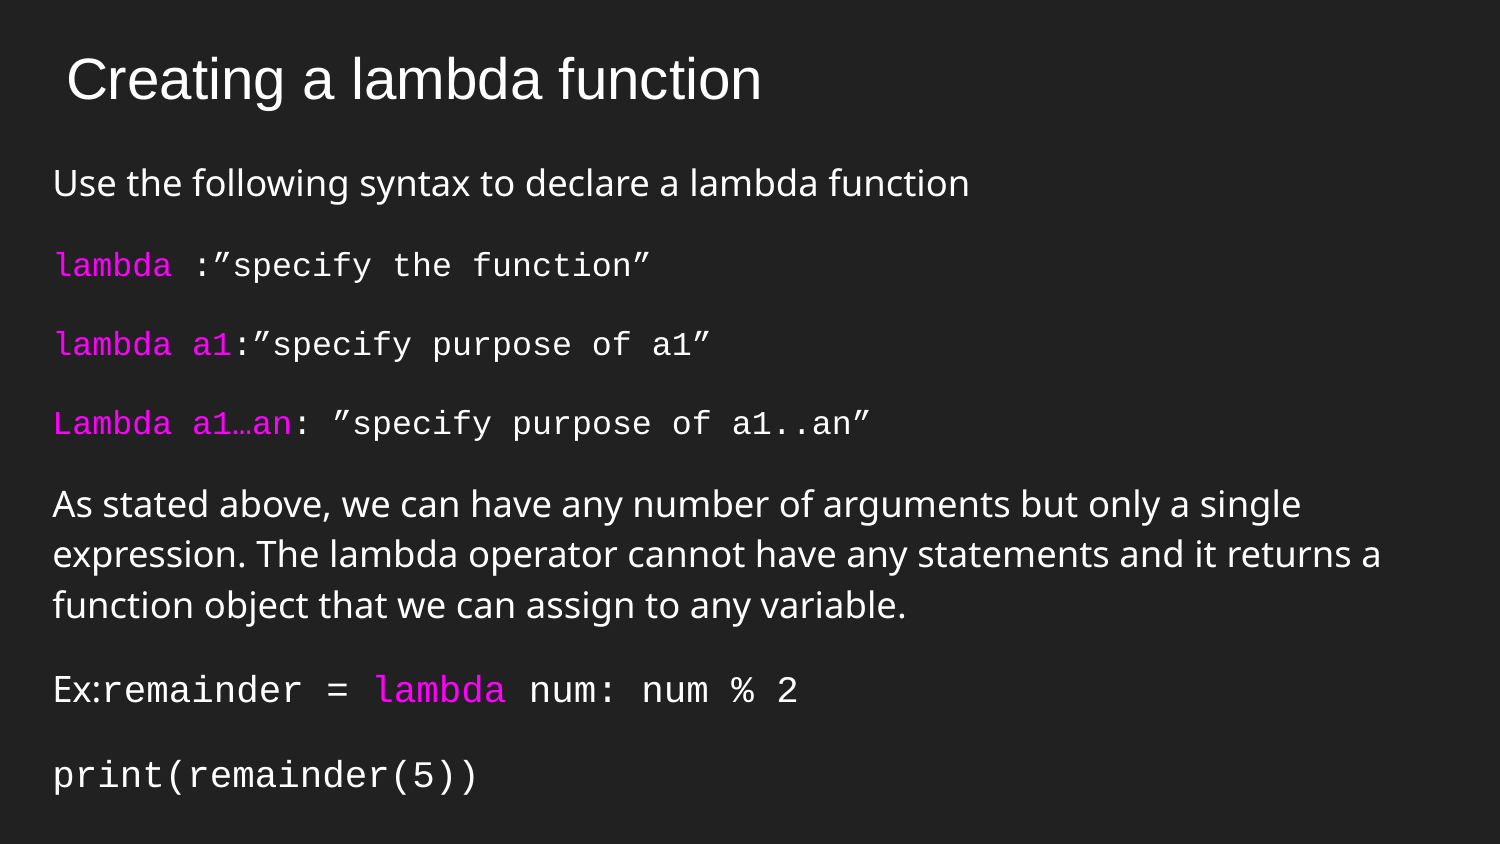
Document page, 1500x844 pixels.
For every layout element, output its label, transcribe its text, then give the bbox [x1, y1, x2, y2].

title Creating a lambda function [51, 25, 1449, 120]
list Use the following syntax to declare a lambda function lambda :”specify the function” lambda a1:”specify purpose of a1” Lambda a1…an: ”specify purpose of a1..an” As stated above, we can have any number of arguments but only a single expression. The lambda operator cannot have any statements and it returns a function object that we can assign to any variable. Ex:remainder = lambda num: num % 2 print(remainder(5)) [37, 138, 1435, 768]
